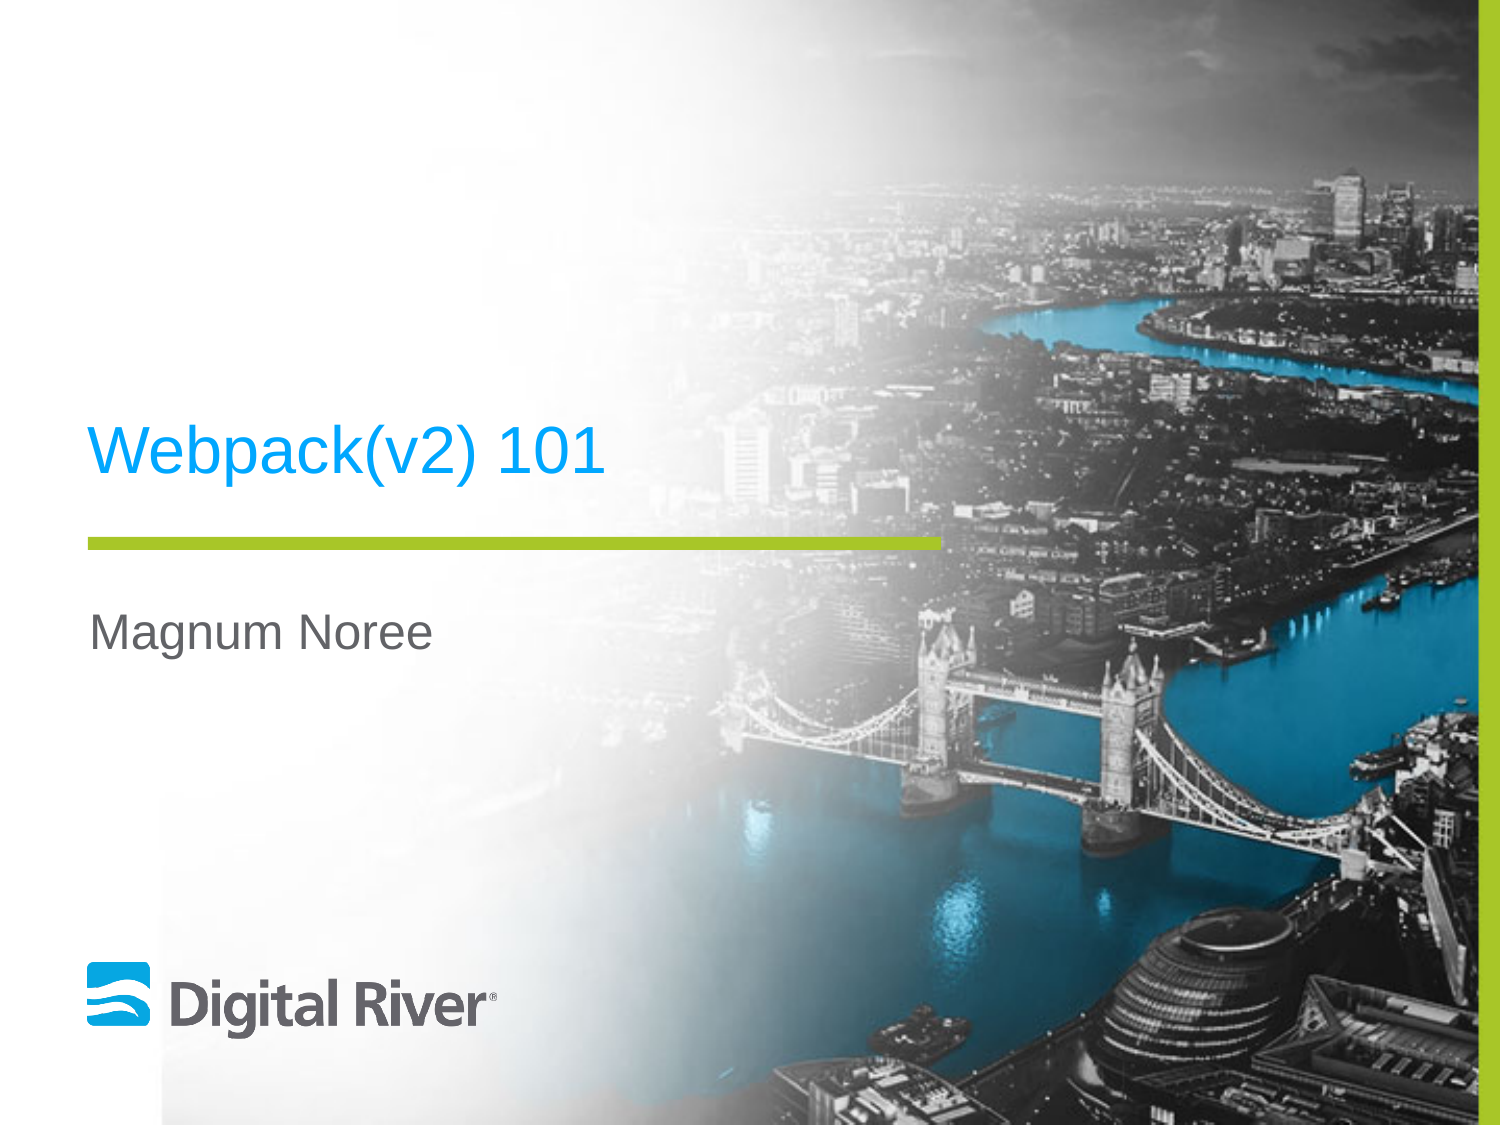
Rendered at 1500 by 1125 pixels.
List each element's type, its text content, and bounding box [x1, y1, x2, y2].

title Webpack(v2) 101 [72, 103, 939, 496]
picture [0, 0, 1500, 1125]
subtitle Magnum Noree [74, 591, 938, 683]
